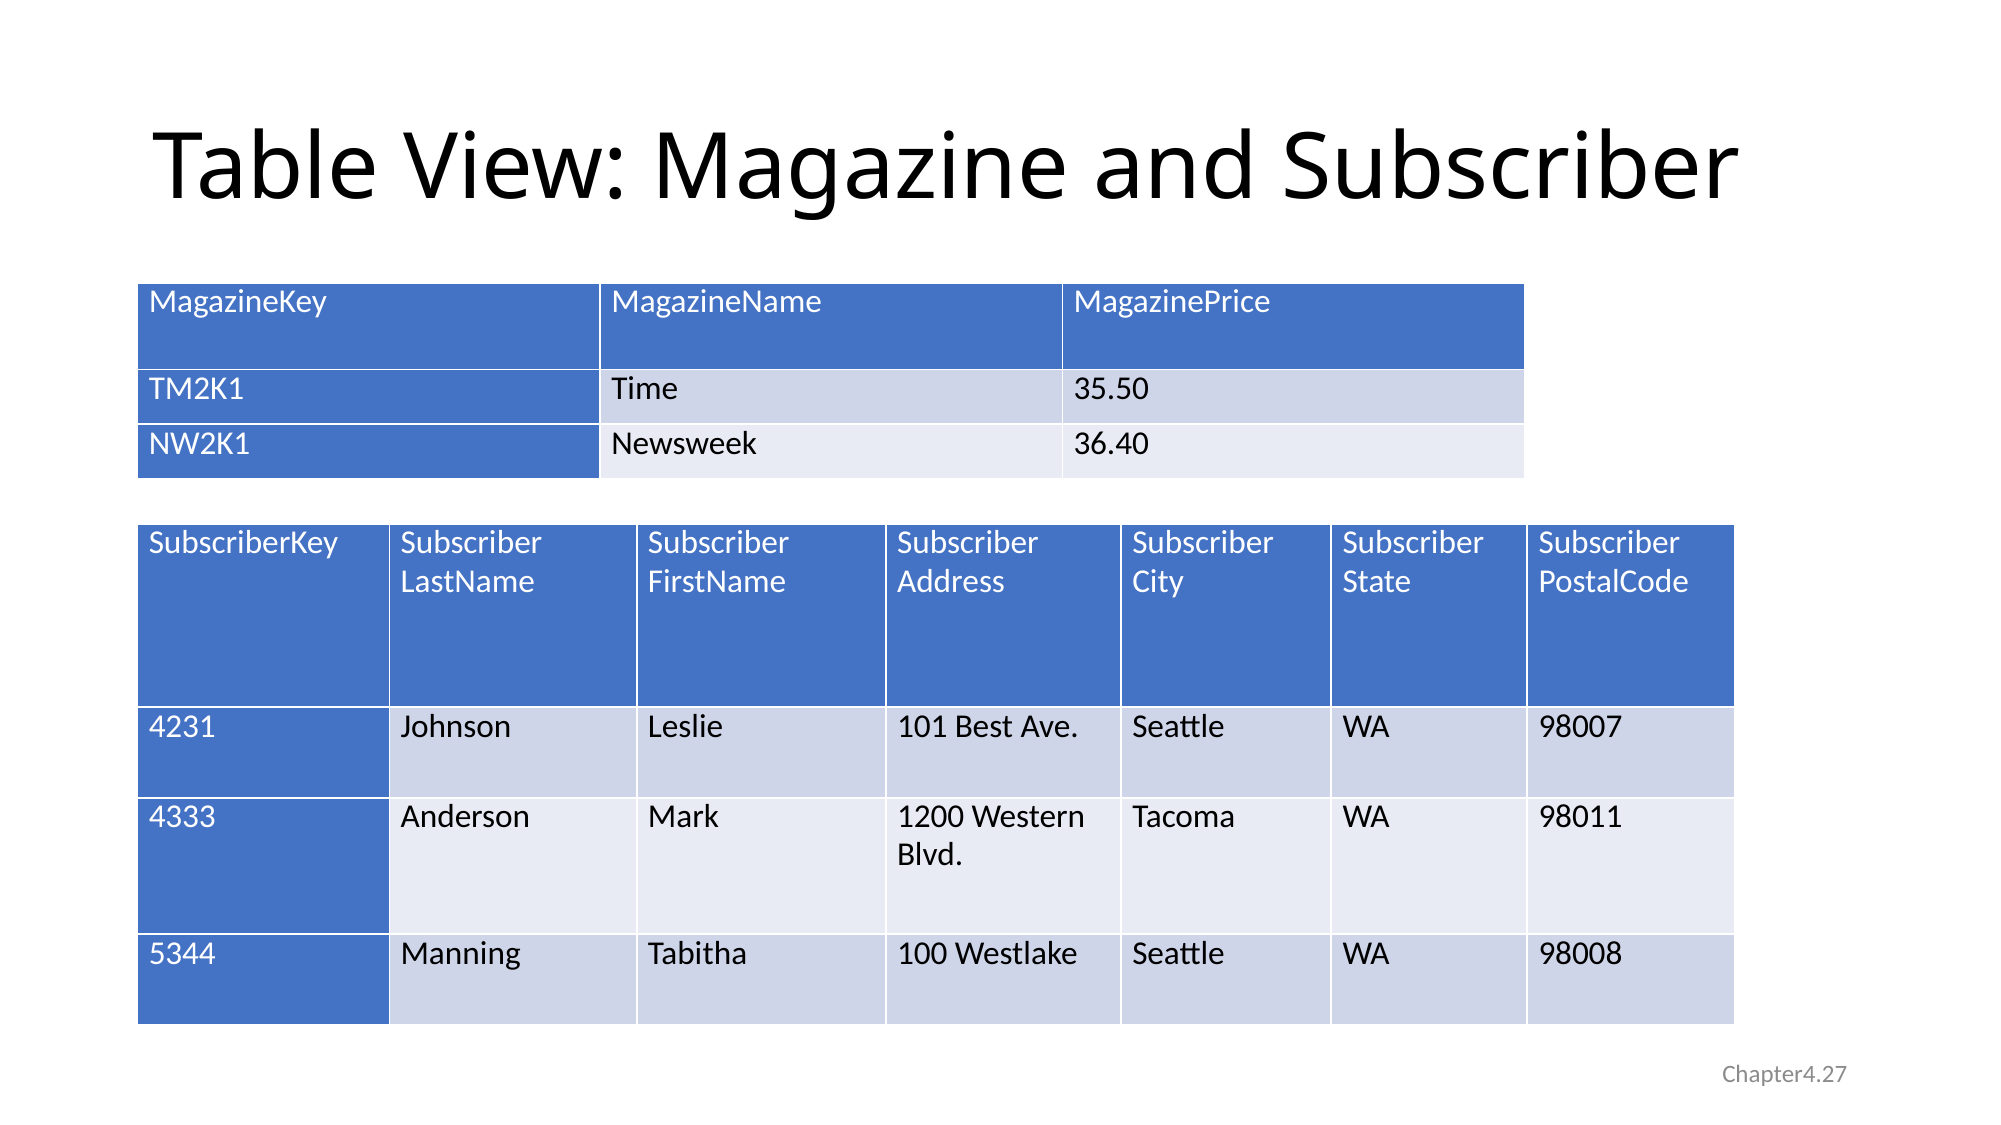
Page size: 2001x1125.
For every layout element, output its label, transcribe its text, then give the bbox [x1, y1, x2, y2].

table_cell 5344 [138, 935, 389, 1024]
table_cell Seattle [1122, 935, 1330, 1024]
table_cell 1200 Western Blvd. [887, 799, 1120, 933]
table_header MagazinePrice [1063, 284, 1524, 369]
table_cell 4231 [138, 708, 389, 797]
table_cell Manning [390, 935, 636, 1024]
table_cell 35.50 [1063, 370, 1524, 423]
table_cell Newsweek [601, 425, 1062, 478]
table_header Subscriber State [1332, 525, 1526, 706]
table_header Subscriber City [1122, 525, 1330, 706]
table_header Subscriber PostalCode [1528, 525, 1734, 706]
slide_number Chapter4.27 [1412, 1042, 1863, 1103]
table_header MagazineKey [138, 284, 599, 369]
table_cell Johnson [390, 708, 636, 797]
table_cell 98011 [1528, 799, 1734, 933]
table_cell Leslie [638, 708, 885, 797]
table_cell WA [1332, 799, 1526, 933]
table_cell WA [1332, 708, 1526, 797]
table_cell Mark [638, 799, 885, 933]
table_cell Tabitha [638, 935, 885, 1024]
table_cell WA [1332, 935, 1526, 1024]
table_cell 101 Best Ave. [887, 708, 1120, 797]
table_cell Time [601, 370, 1062, 423]
table_cell 4333 [138, 799, 389, 933]
table_cell TM2K1 [138, 370, 599, 423]
table_header SubscriberKey [138, 525, 389, 706]
table_cell 100 Westlake [887, 935, 1120, 1024]
table_cell NW2K1 [138, 425, 599, 478]
table_cell 98008 [1528, 935, 1734, 1024]
table_cell Tacoma [1122, 799, 1330, 933]
table_cell 36.40 [1063, 425, 1524, 478]
table_cell Anderson [390, 799, 636, 933]
table_header Subscriber Address [887, 525, 1120, 706]
title Table View: Magazine and Subscriber [137, 59, 1863, 278]
table_header Subscriber FirstName [638, 525, 885, 706]
table_header MagazineName [601, 284, 1062, 369]
table_cell 98007 [1528, 708, 1734, 797]
table_header Subscriber LastName [390, 525, 636, 706]
table_cell Seattle [1122, 708, 1330, 797]
